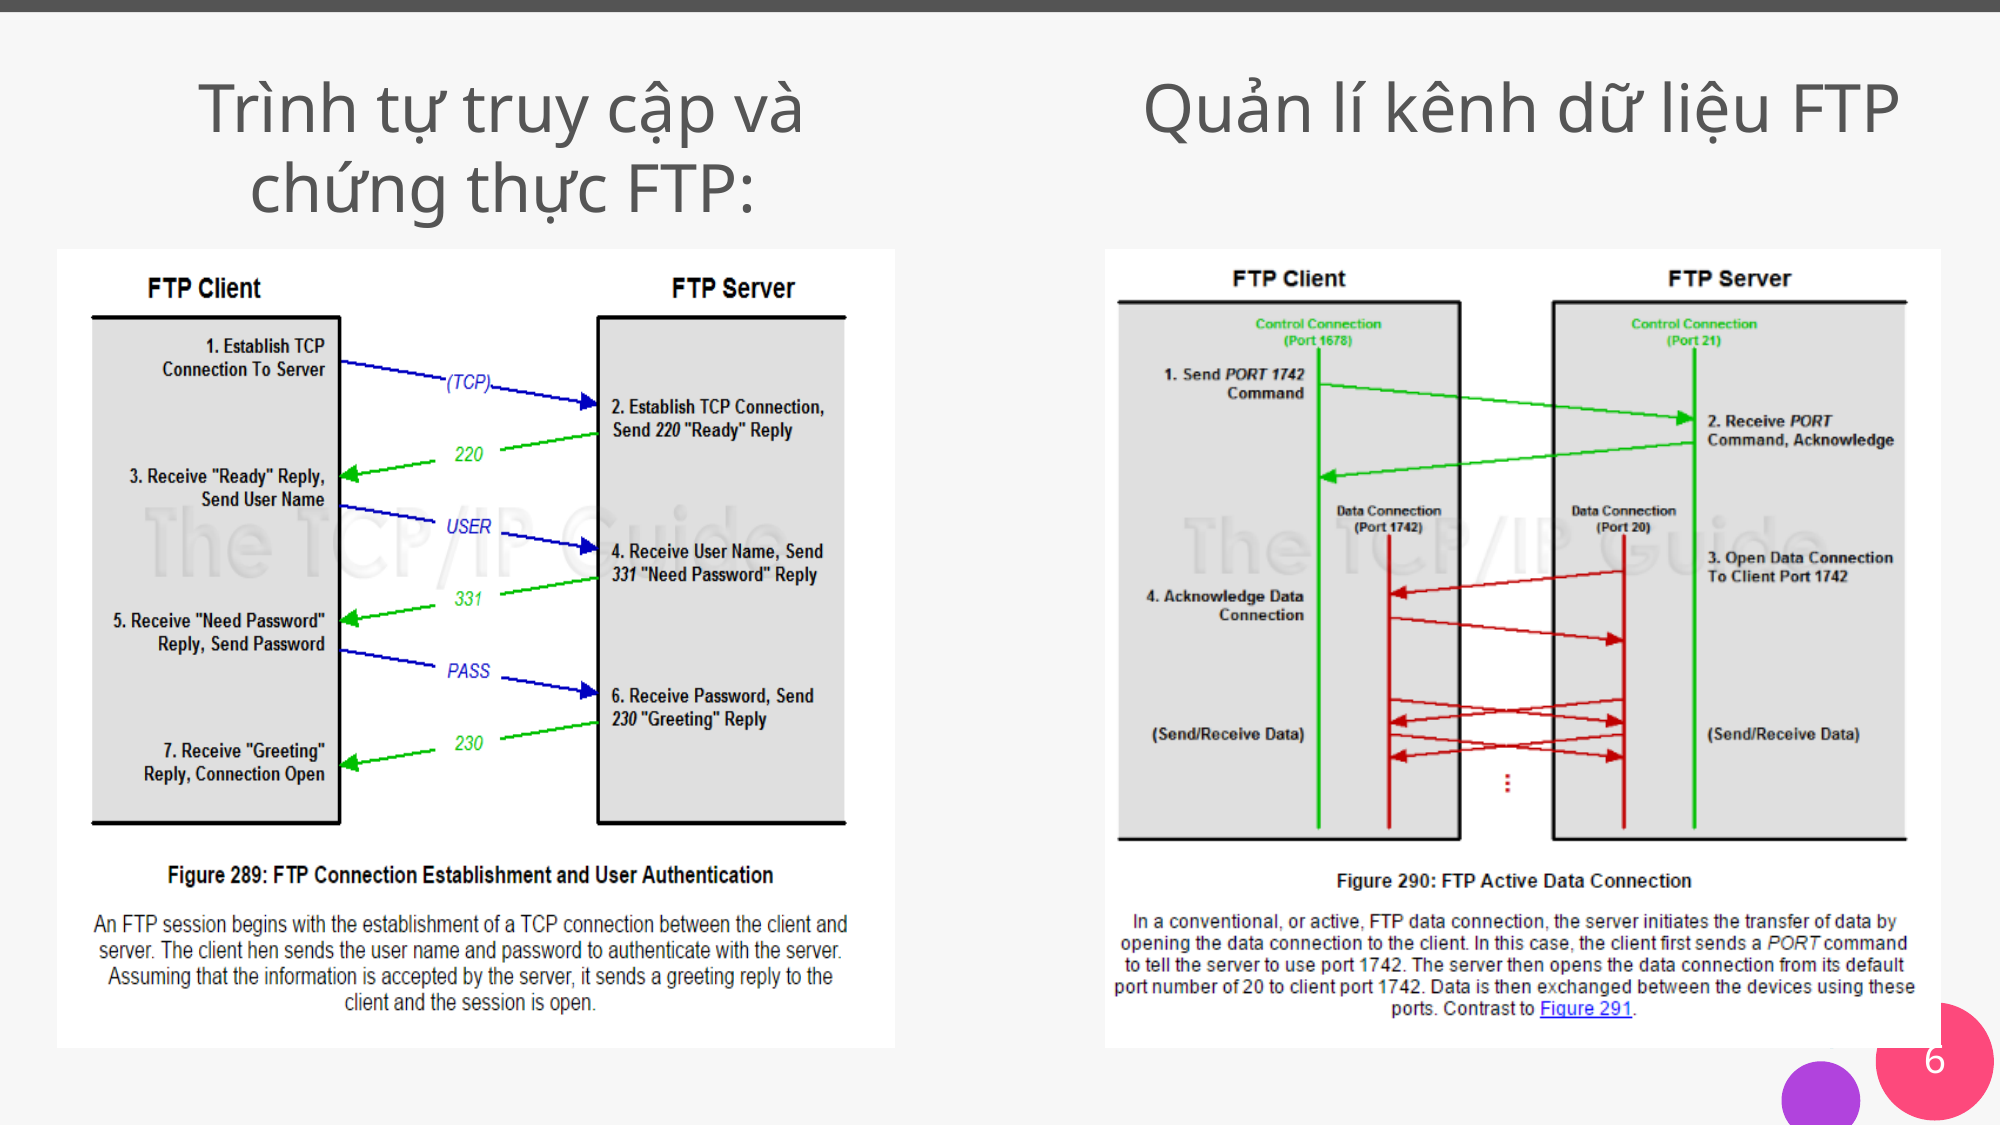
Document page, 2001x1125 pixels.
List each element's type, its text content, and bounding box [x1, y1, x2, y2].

slide_number 6 [1875, 1031, 1994, 1092]
picture [57, 249, 896, 1049]
text_box Quản lí kênh dữ liệu FTP [991, 58, 2000, 250]
picture [1104, 249, 1941, 1049]
text_box Trình tự truy cập và chứng thực FTP: [84, 58, 922, 250]
